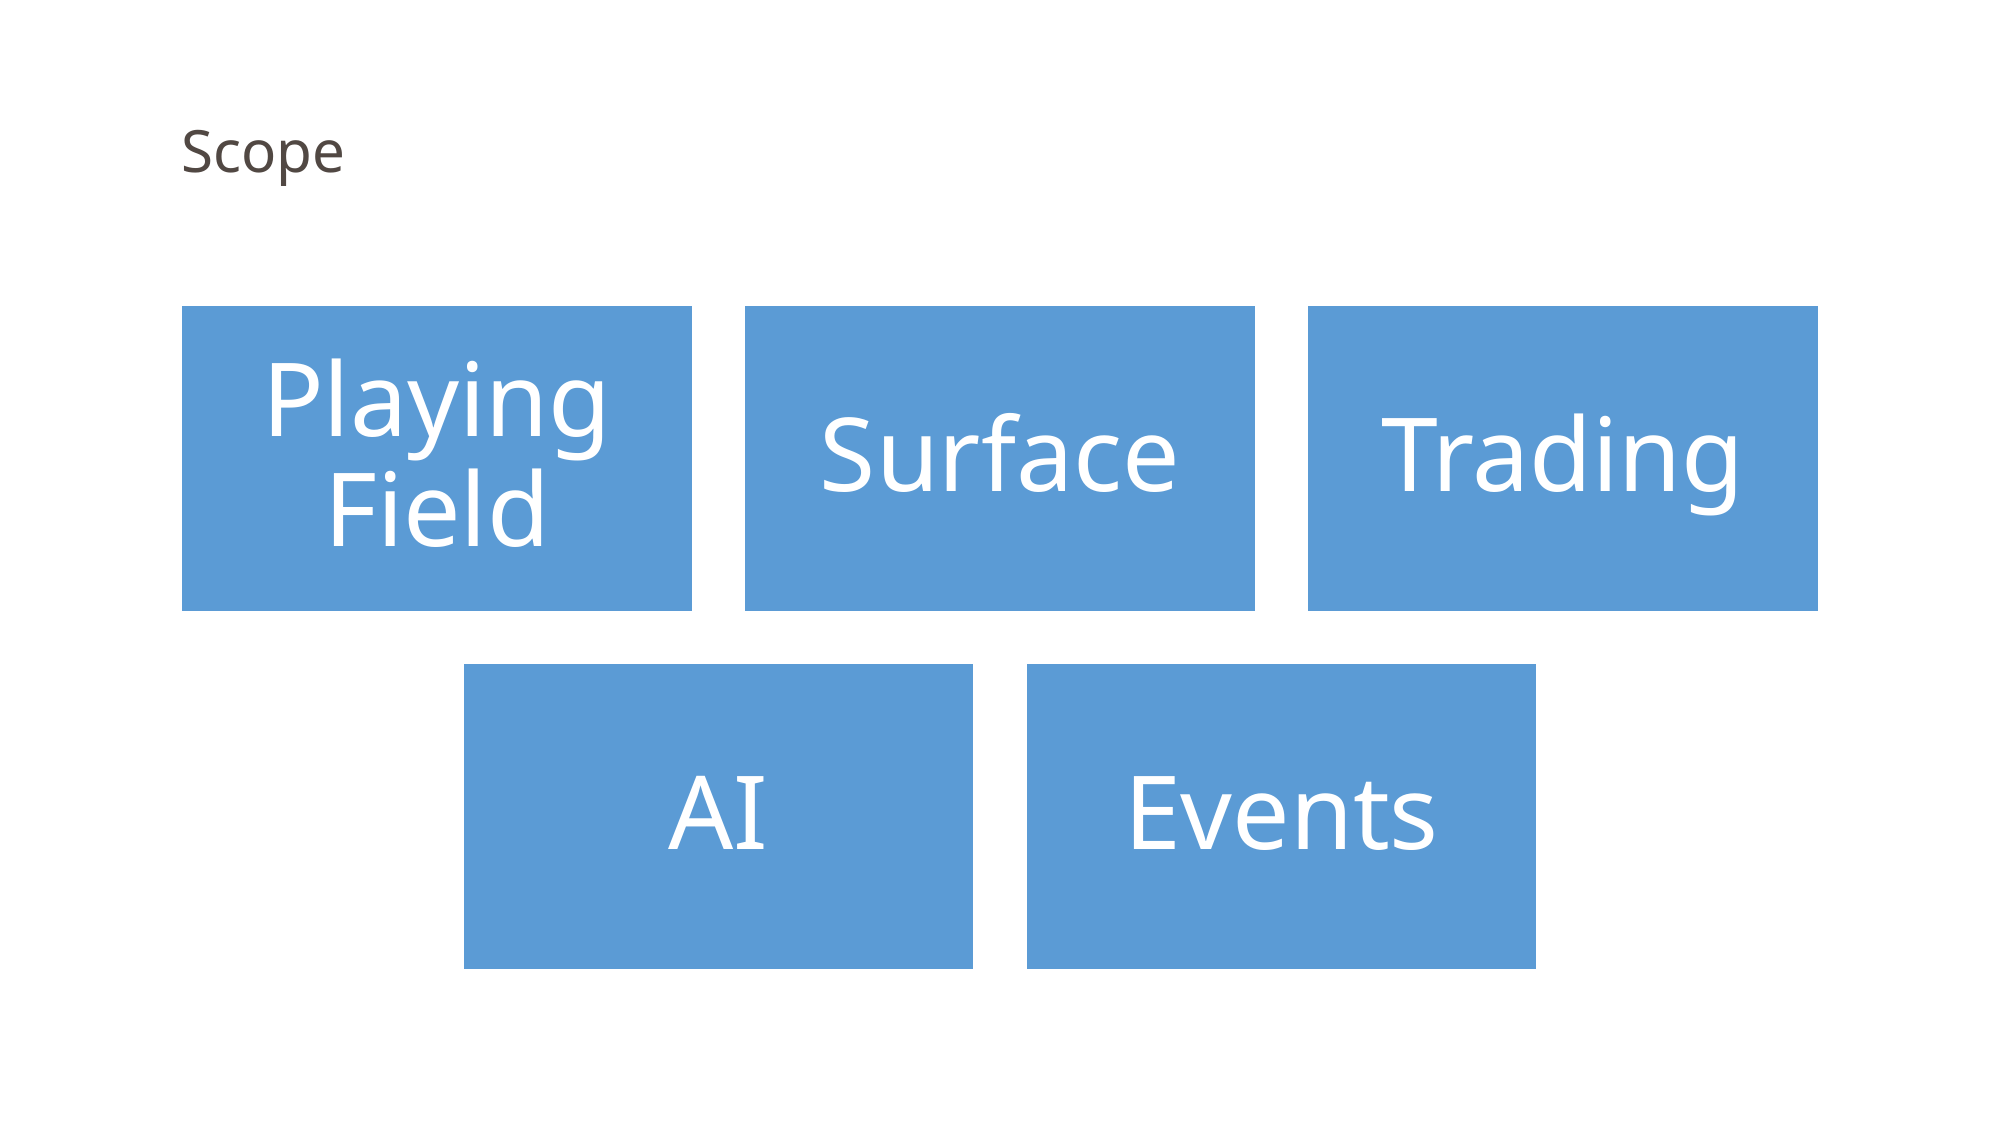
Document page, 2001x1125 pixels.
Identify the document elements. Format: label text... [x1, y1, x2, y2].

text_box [181, 304, 1819, 971]
text_box Scope [181, 12, 1819, 193]
